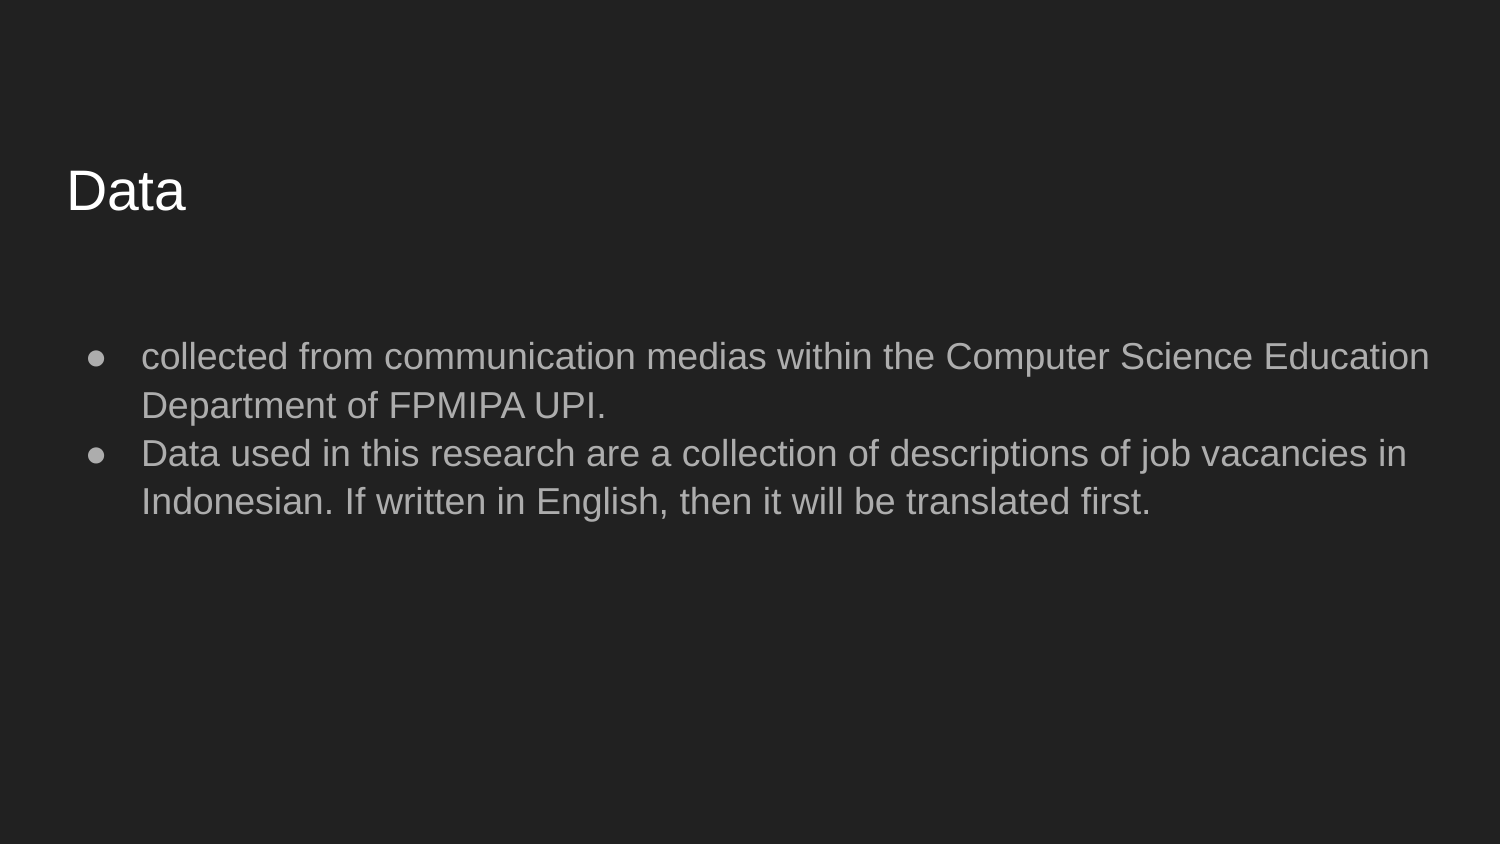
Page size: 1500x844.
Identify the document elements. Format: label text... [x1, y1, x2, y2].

title Data [51, 144, 1449, 238]
list collected from communication medias within the Computer Science Education Department of FPMIPA UPI. Data used in this research are a collection of descriptions of job vacancies in Indonesian. If written in English, then it will be translated first. [51, 314, 1449, 750]
